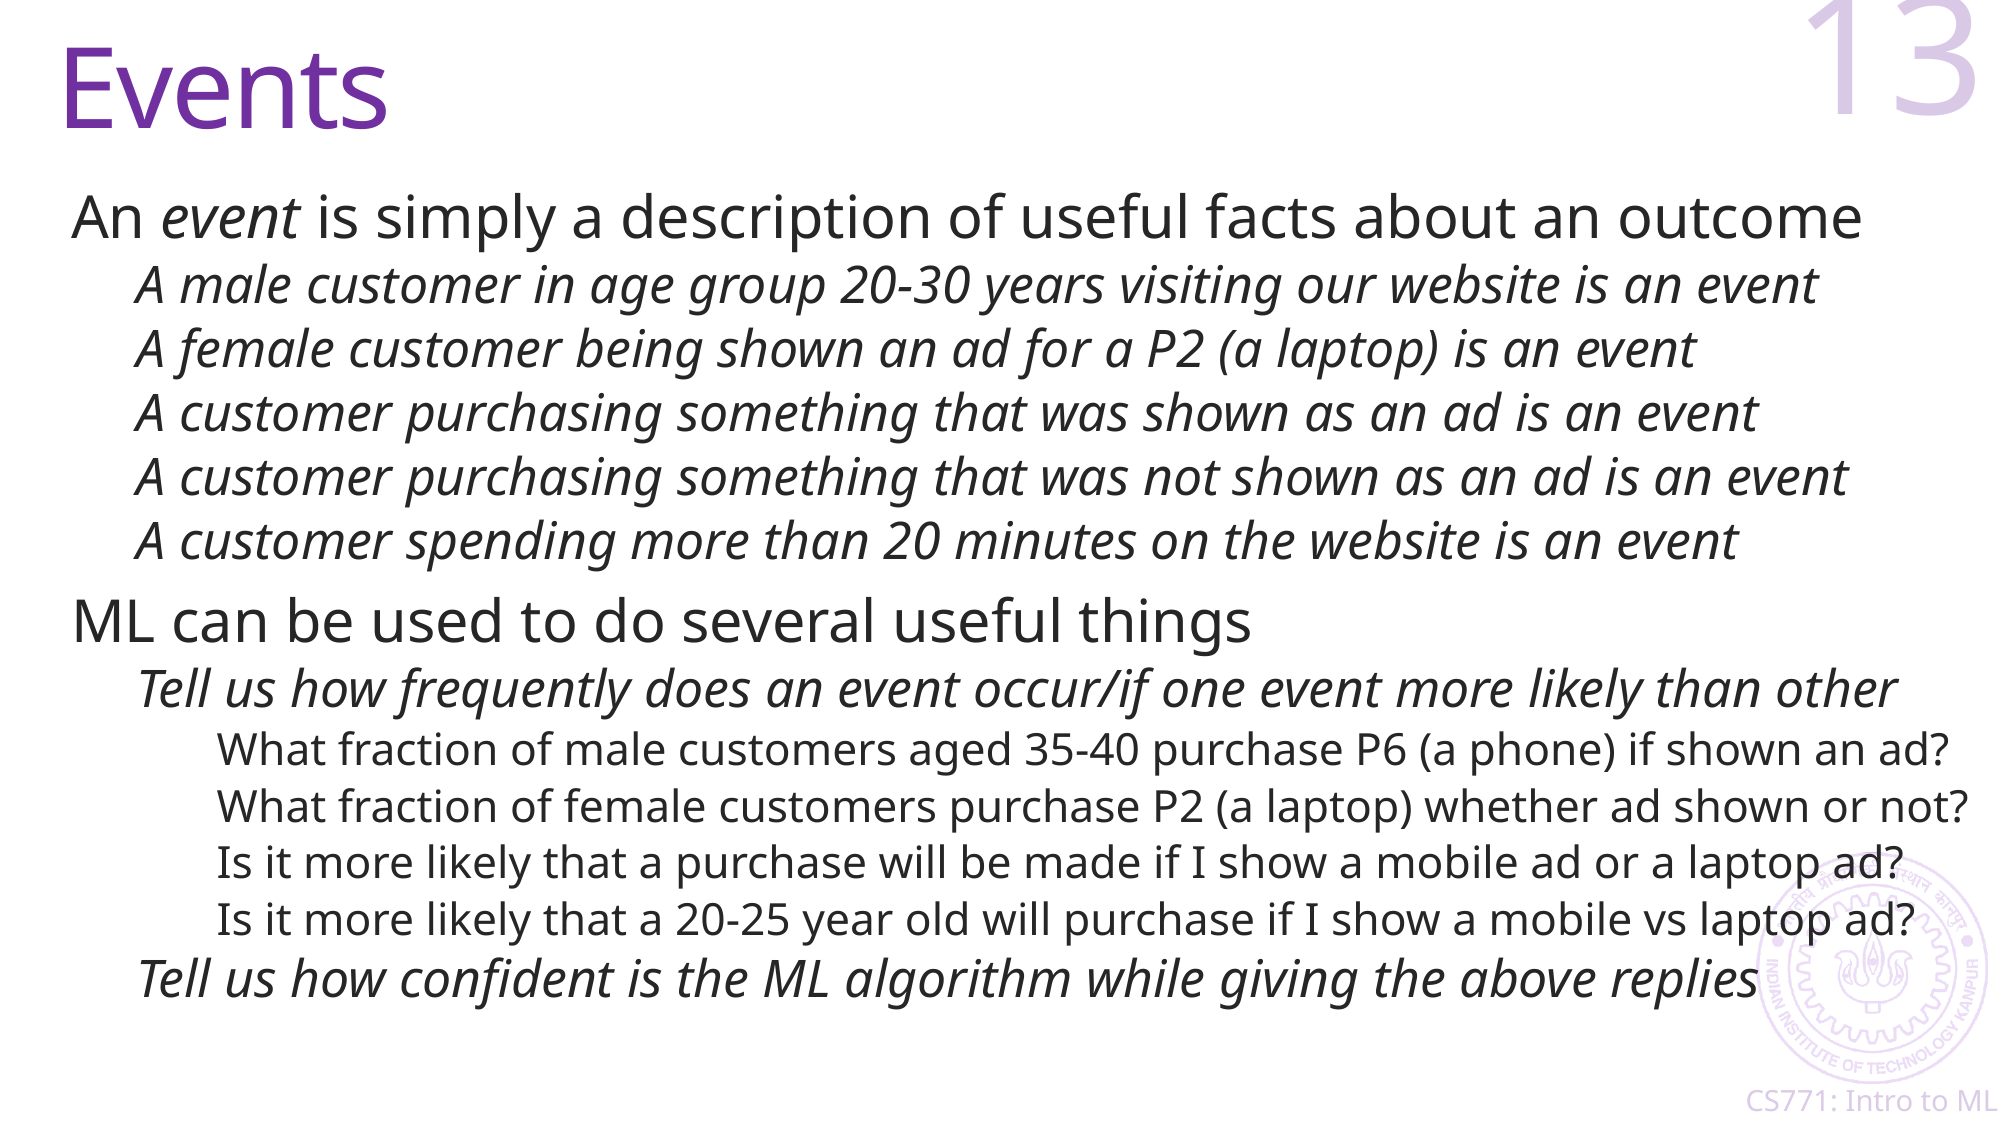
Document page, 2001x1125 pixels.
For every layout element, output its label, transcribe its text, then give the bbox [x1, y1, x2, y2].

slide_number 13 [1520, 6, 2000, 183]
list An event is simply a description of useful facts about an outcome A male customer in age group 20-30 years visiting our website is an event A female customer being shown an ad for a P2 (a laptop) is an event A customer purchasing something that was shown as an ad is an event A customer purchasing something that was not shown as an ad is an event A customer spending more than 20 minutes on the website is an event ML can be used to do several useful things Tell us how frequently does an event occur/if one event more likely than other What fraction of male customers aged 35-40 purchase P6 (a phone) if shown an ad? What fraction of female customers purchase P2 (a laptop) whether ad shown or not? Is it more likely that a purchase will be made if I show a mobile ad or a laptop ad? Is it more likely that a 20-25 year old will purchase if I show a mobile vs laptop ad? Tell us how confident is the ML algorithm while giving the above replies [41, 182, 2000, 1125]
title Events [41, 5, 1945, 182]
